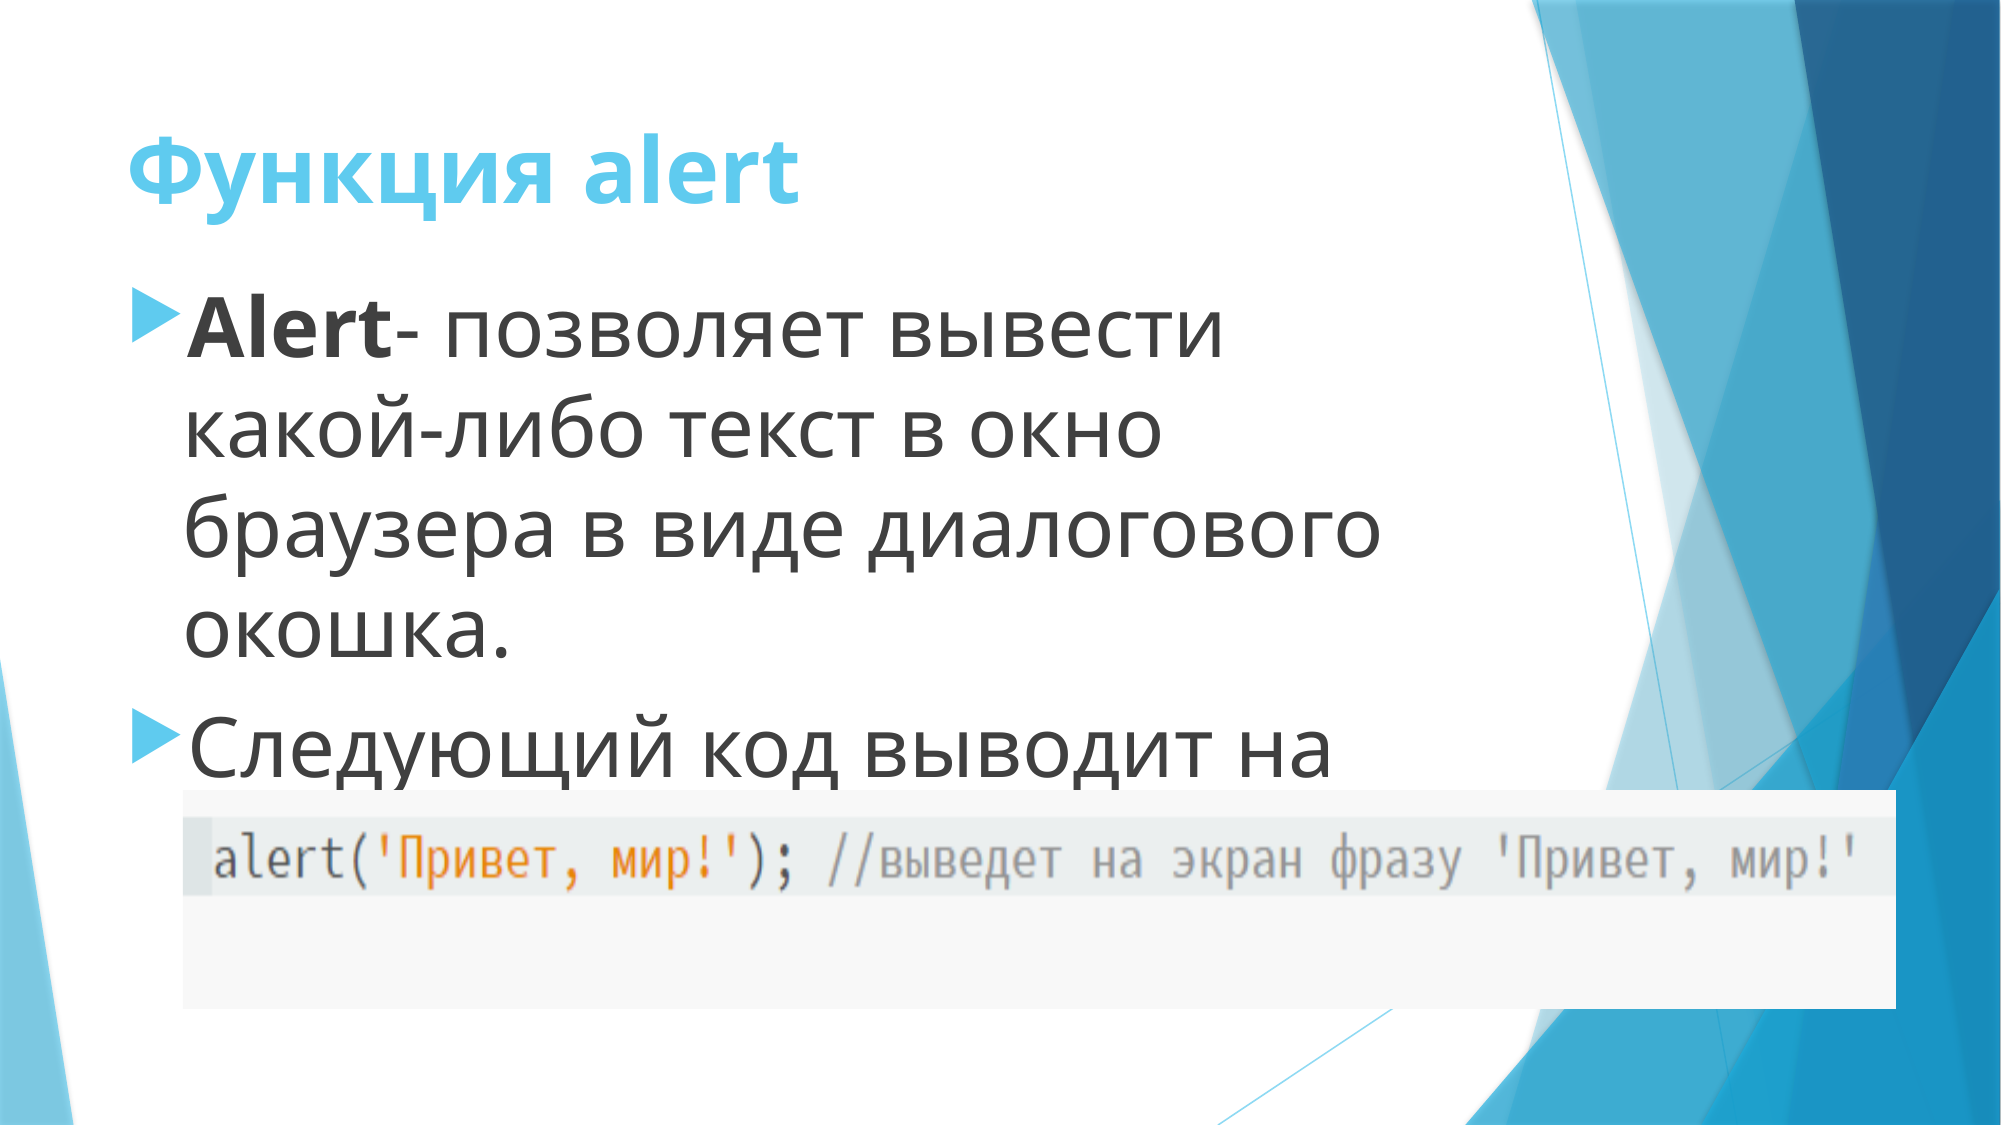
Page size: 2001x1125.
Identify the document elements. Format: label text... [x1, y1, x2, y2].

title Функция alert [111, 104, 1522, 266]
picture [182, 790, 1897, 1009]
list Alert- позволяет вывести какой-либо текст в окно браузера в виде диалогового окошка. Следующий код выводит на экран заданный текст [111, 266, 1522, 904]
